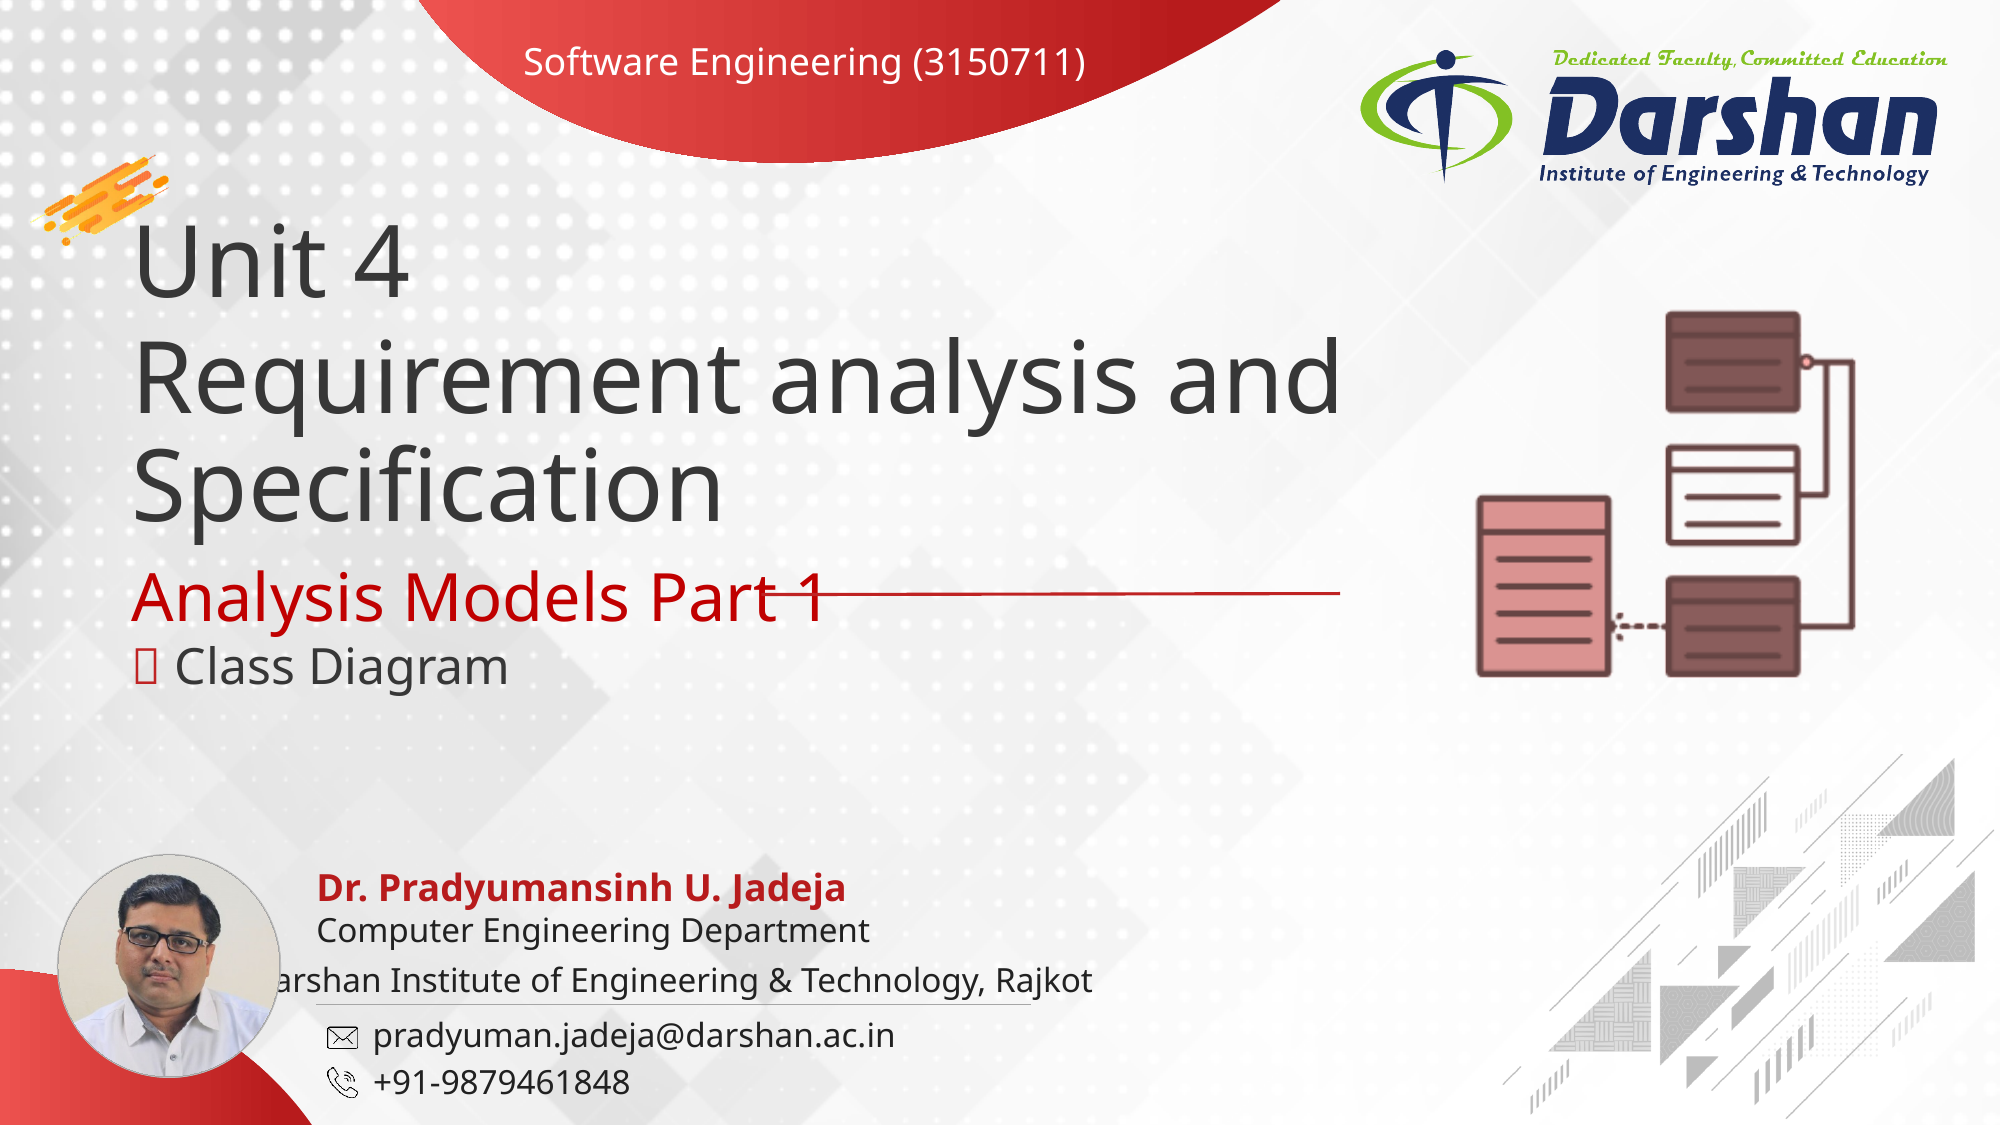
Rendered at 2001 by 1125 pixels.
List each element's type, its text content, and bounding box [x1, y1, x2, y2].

picture [10, 137, 189, 265]
picture [1360, 50, 1948, 186]
picture [57, 854, 280, 1077]
text_box Analysis Models Part 1  Class Diagram [116, 547, 1407, 703]
picture [327, 1067, 358, 1098]
list Computer Engineering Department [301, 913, 915, 956]
list pradyuman.jadeja@darshan.ac.in [357, 1013, 971, 1061]
list Dr. Pradyumansinh U. Jadeja [301, 865, 1217, 913]
picture [327, 1022, 357, 1053]
list +91-9879461848 [358, 1059, 972, 1108]
list Software Engineering (3150711) [423, 3, 1186, 124]
text_box Unit 4 Requirement analysis and Specification [116, 171, 1407, 547]
